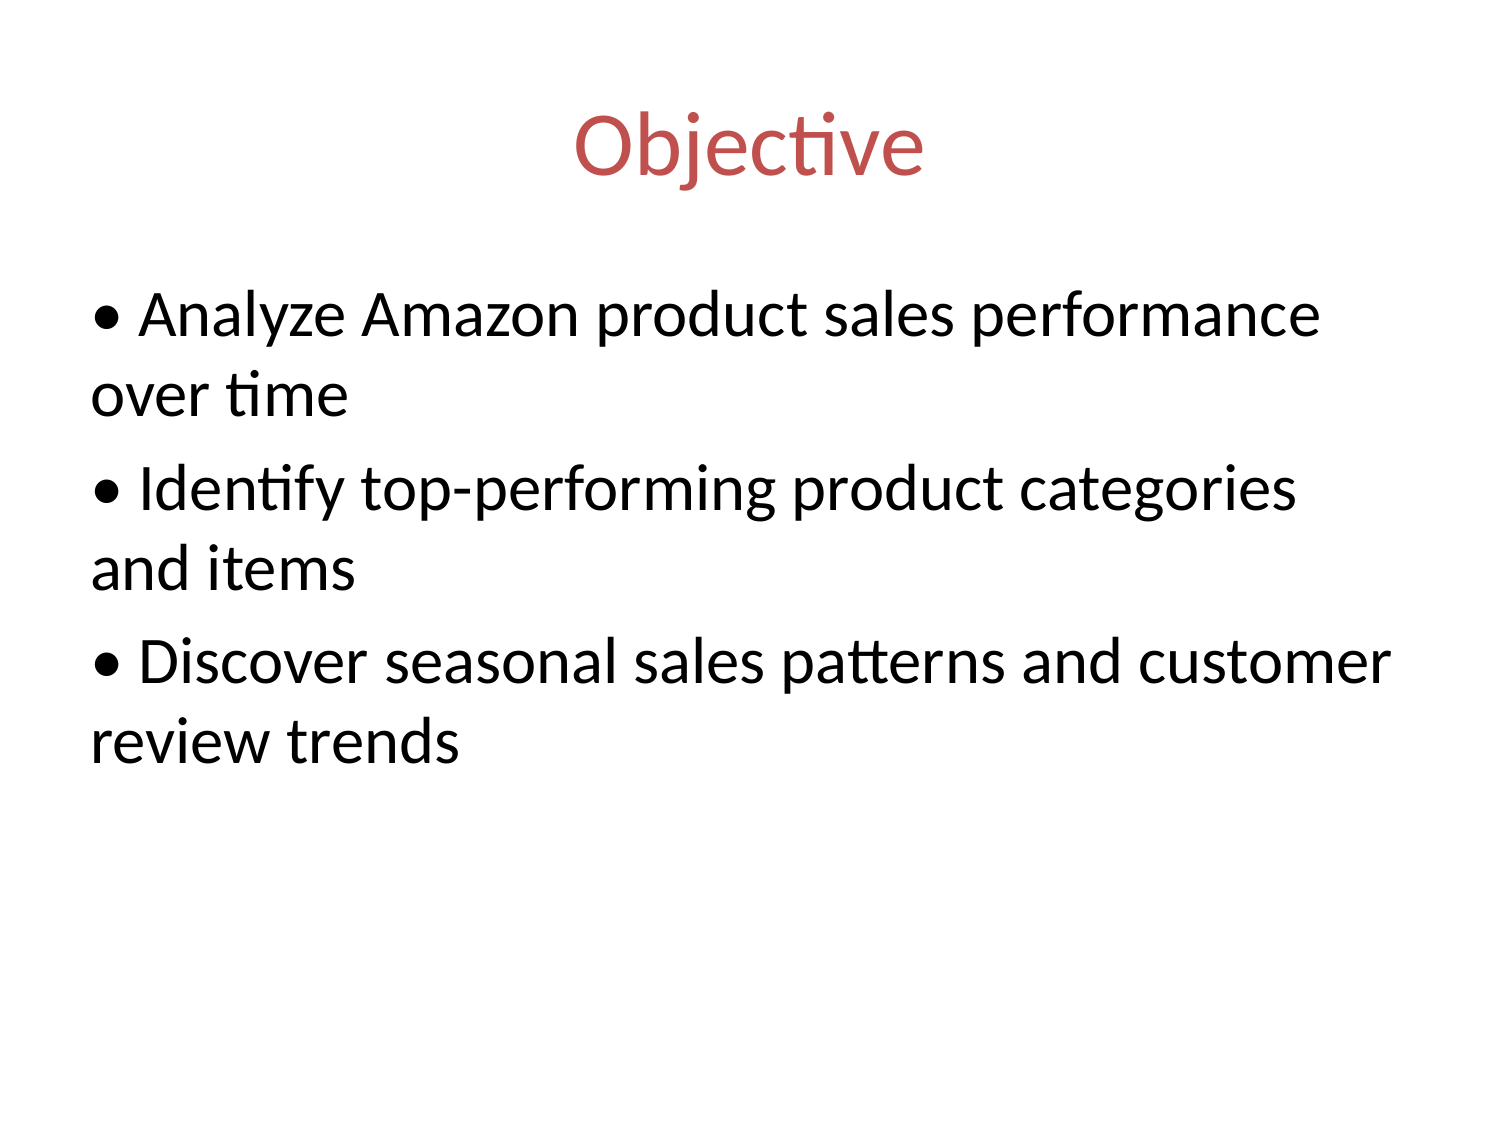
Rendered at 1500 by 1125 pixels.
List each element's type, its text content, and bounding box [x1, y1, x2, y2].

title Objective [75, 45, 1425, 233]
list • Analyze Amazon product sales performance over time • Identify top-performing product categories and items • Discover seasonal sales patterns and customer review trends [75, 262, 1425, 1005]
